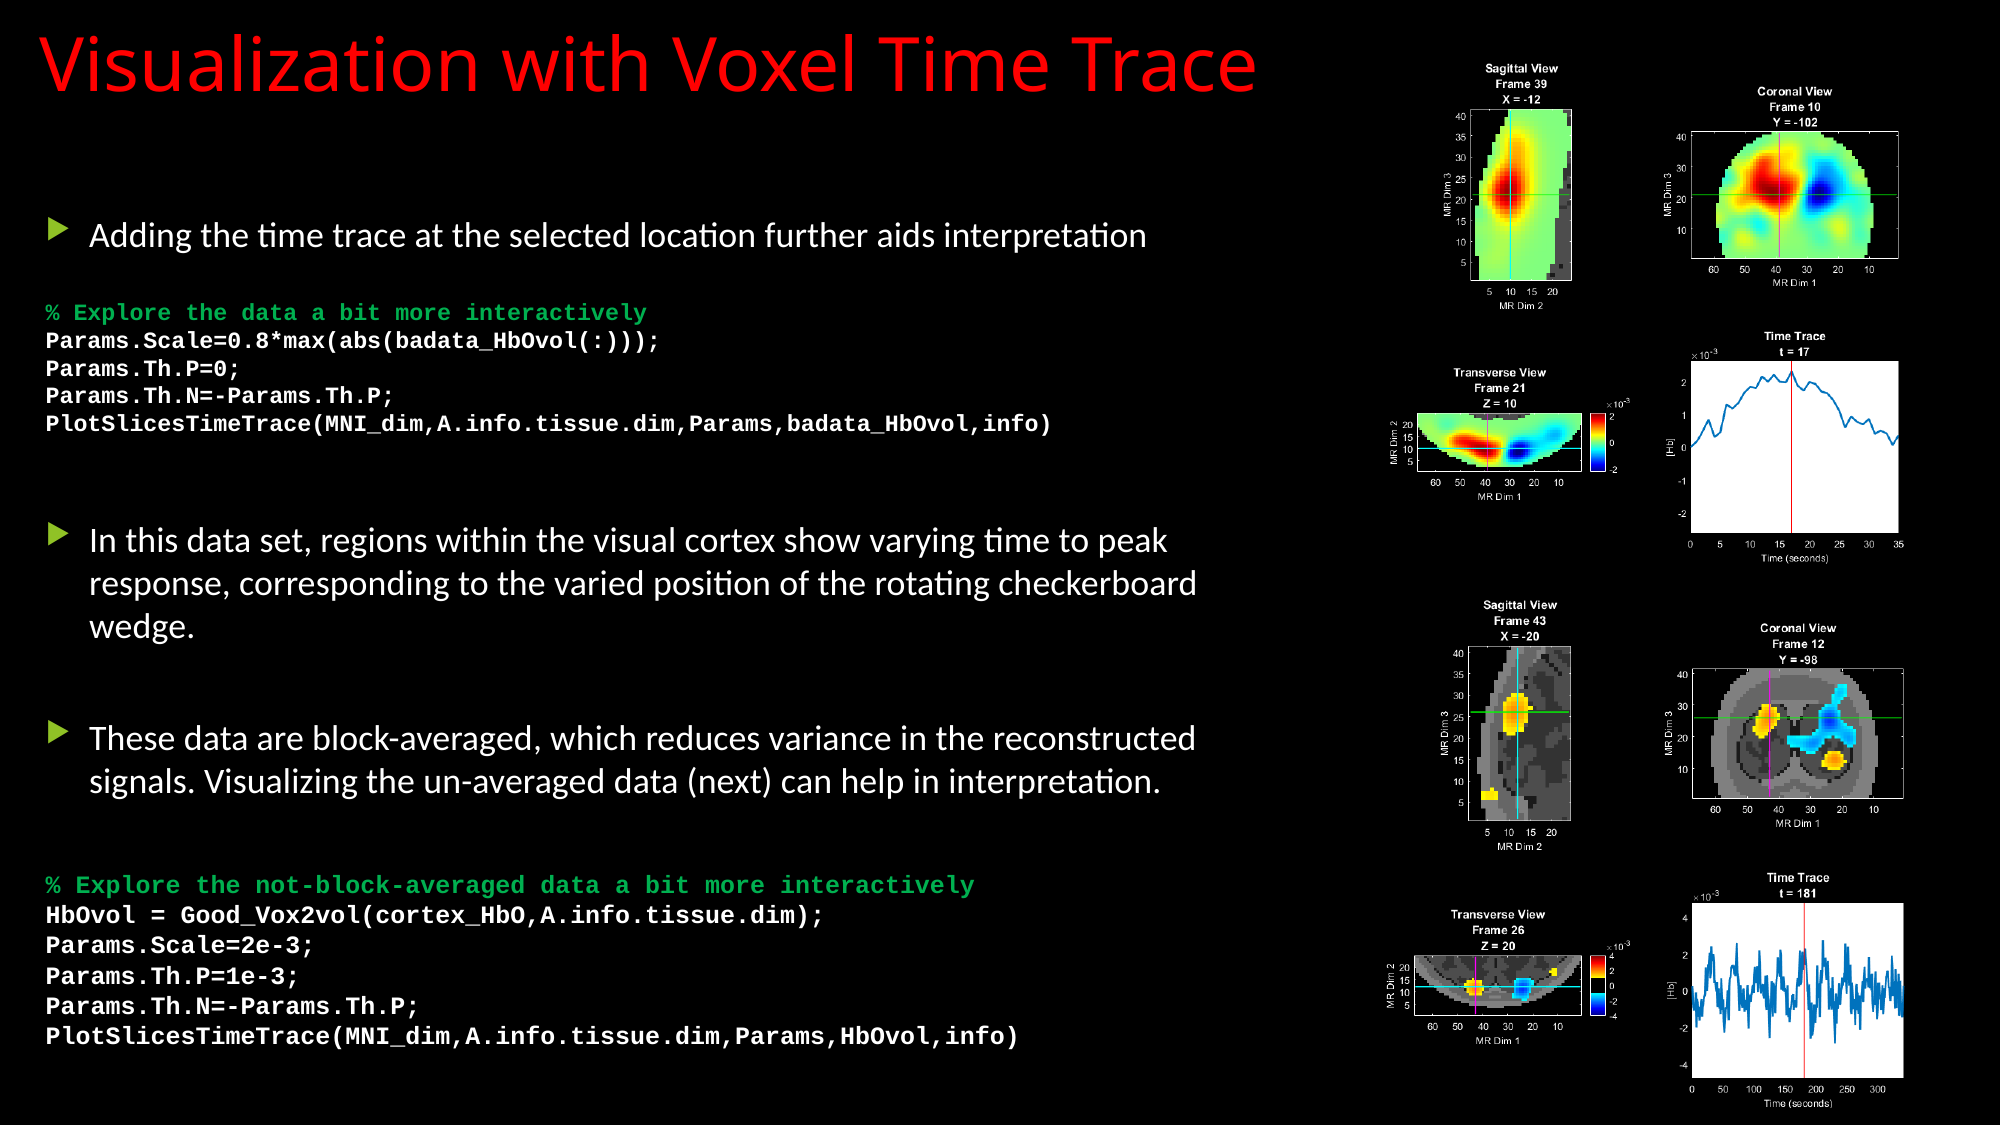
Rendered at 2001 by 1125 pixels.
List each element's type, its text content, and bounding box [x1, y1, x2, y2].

picture [1385, 61, 1913, 567]
title Visualization with Voxel Time Trace [24, 9, 1913, 226]
list Adding the time trace at the selected location further aids interpretation % Explore the data a bit more interactively Params.Scale=0.8*max(abs(badata_HbOvol(:))); Params.Th.P=0; Params.Th.N=-Params.Th.P; PlotSlicesTimeTrace(MNI_dim,A.info.tissue.dim,Params,badata_HbOvol,info) In this data set, regions within the visual cortex show varying time to peak response, corresponding to the varied position of the rotating checkerboard wedge. These data are block-averaged, which reduces variance in the reconstructed signals. Visualizing the un-averaged data (next) can help in interpretation. % Explore the not-block-averaged data a bit more interactively HbOvol = Good_Vox2vol(cortex_HbO,A.info.tissue.dim); Params.Scale=2e-3; Params.Th.P=1e-3; Params.Th.N=-Params.Th.P; PlotSlicesTimeTrace(MNI_dim,A.info.tissue.dim,Params,HbOvol,info) [30, 203, 1291, 1058]
picture [1378, 598, 1920, 1108]
